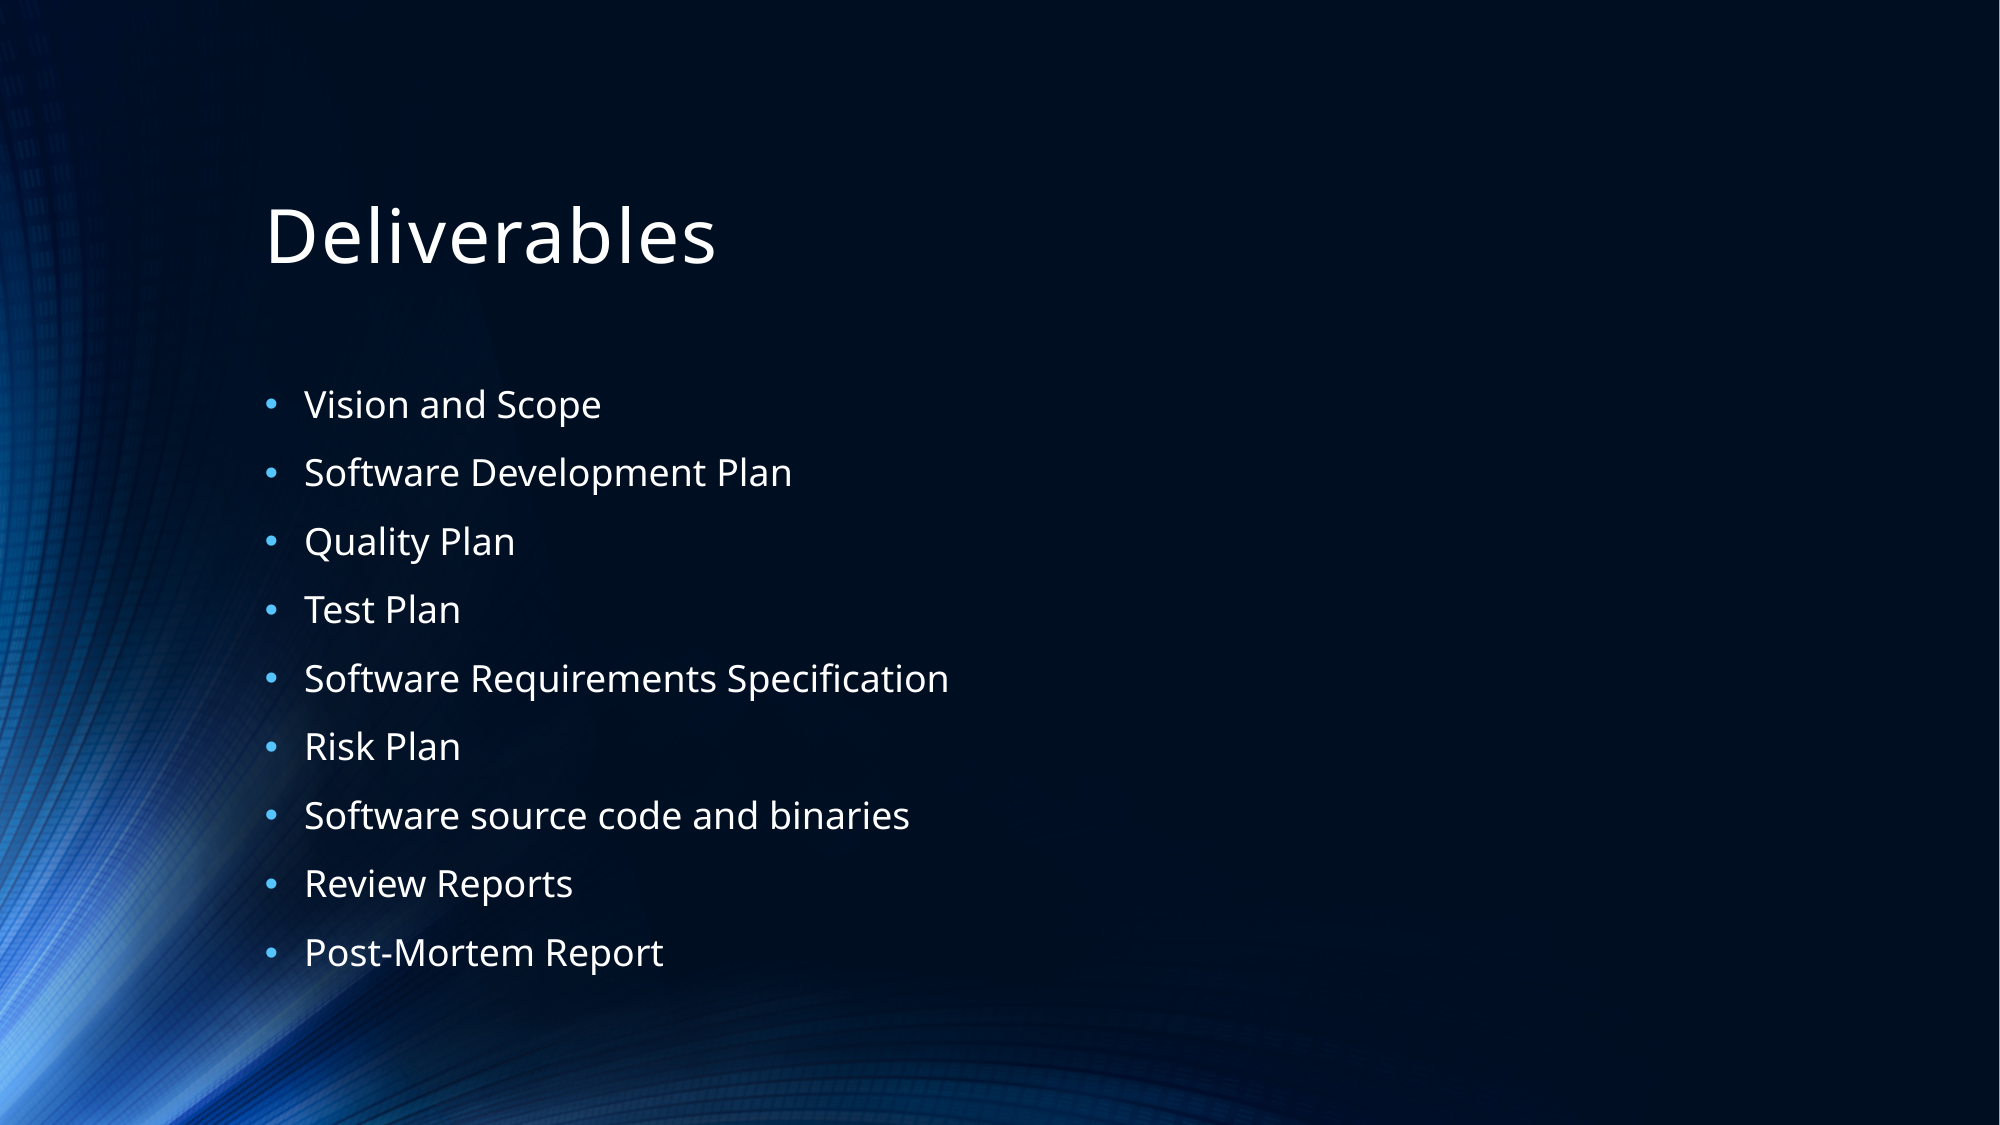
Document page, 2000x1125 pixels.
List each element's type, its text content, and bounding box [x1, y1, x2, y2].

title Deliverables [249, 62, 1750, 288]
list Vision and Scope Software Development Plan Quality Plan Test Plan Software Requirements Specification Risk Plan Software source code and binaries Review Reports Post-Mortem Report [249, 312, 1749, 988]
picture [0, 0, 2000, 1125]
